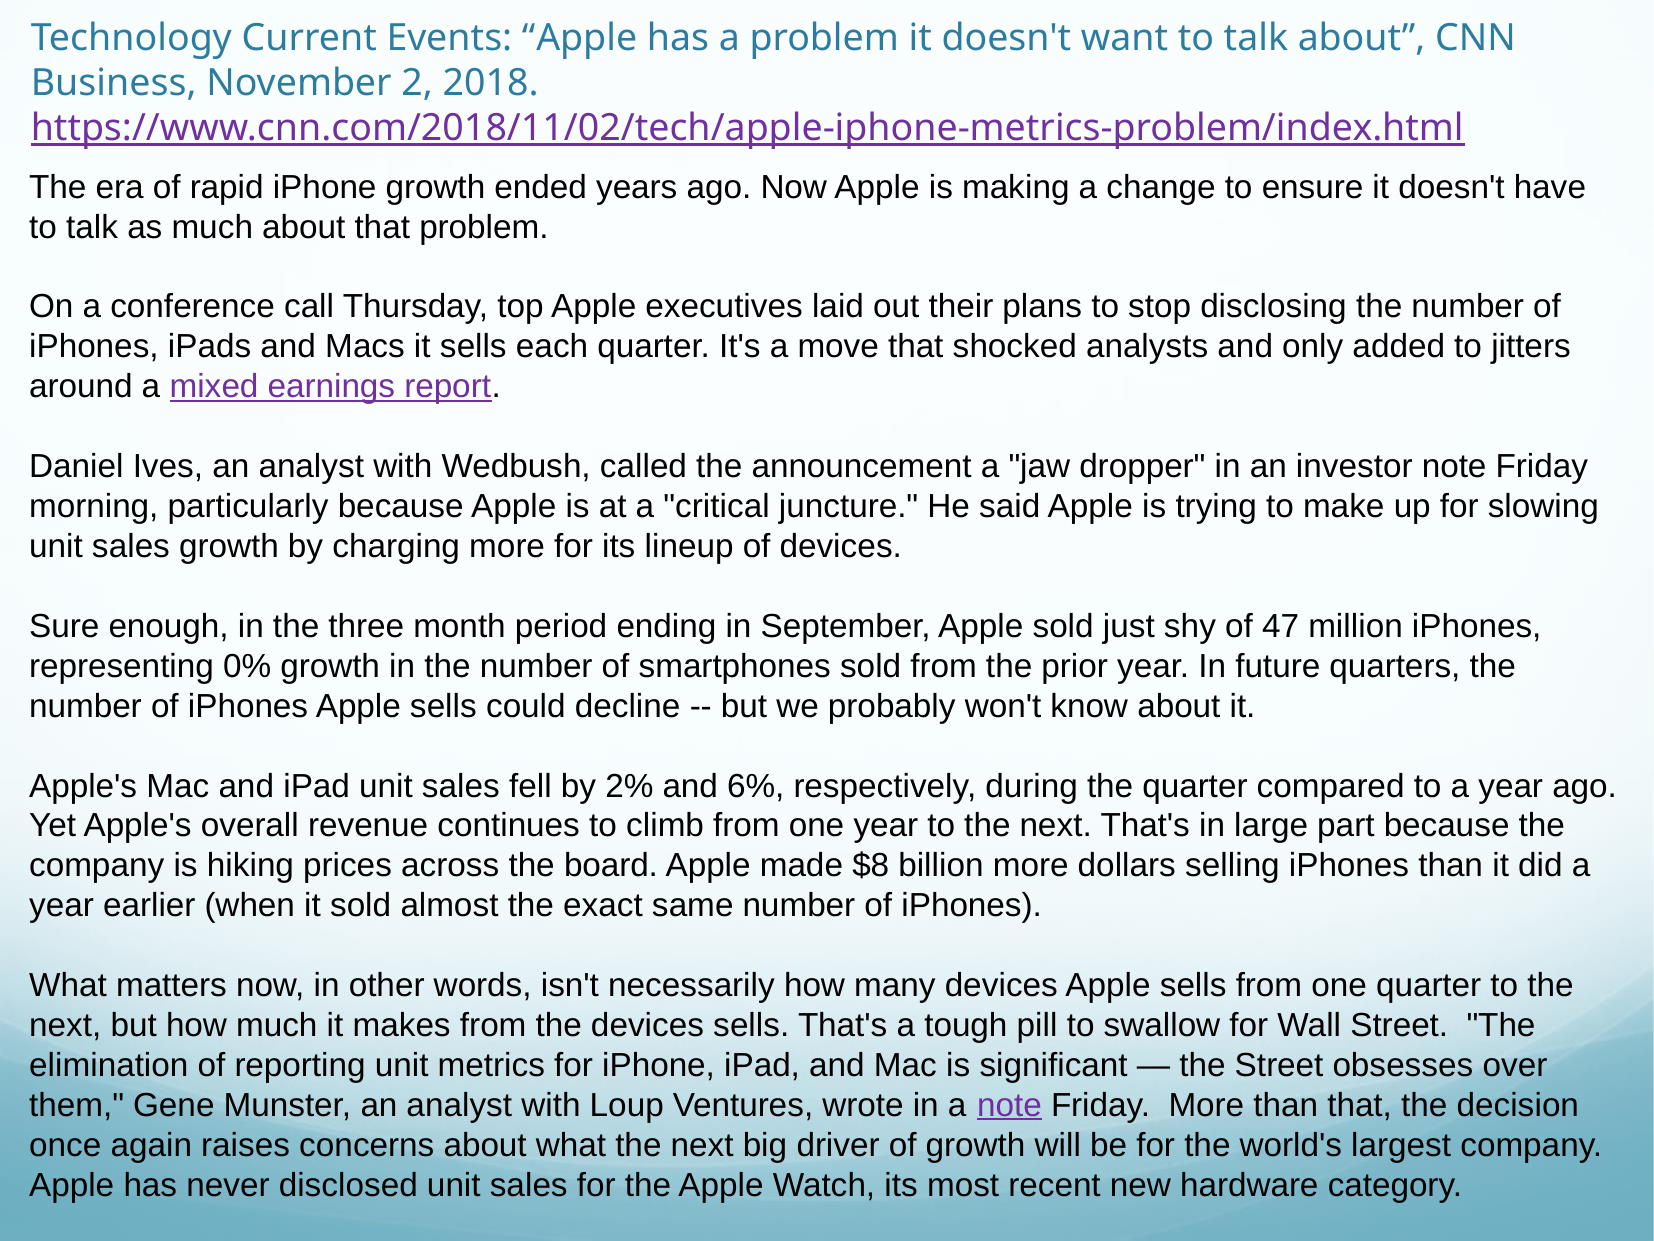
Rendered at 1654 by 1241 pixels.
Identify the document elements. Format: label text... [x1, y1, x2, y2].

picture [0, 0, 1654, 1241]
text_box The era of rapid iPhone growth ended years ago. Now Apple is making a change to ensure it doesn't have to talk as much about that problem. On a conference call Thursday, top Apple executives laid out their plans to stop disclosing the number of iPhones, iPads and Macs it sells each quarter. It's a move that shocked analysts and only added to jitters around a mixed earnings report. Daniel Ives, an analyst with Wedbush, called the announcement a "jaw dropper" in an investor note Friday morning, particularly because Apple is at a "critical juncture." He said Apple is trying to make up for slowing unit sales growth by charging more for its lineup of devices. Sure enough, in the three month period ending in September, Apple sold just shy of 47 million iPhones, representing 0% growth in the number of smartphones sold from the prior year. In future quarters, the number of iPhones Apple sells could decline -- but we probably won't know about it. Apple's Mac and iPad unit sales fell by 2% and 6%, respectively, during the quarter compared to a year ago. Yet Apple's overall revenue continues to climb from one year to the next. That's in large part because the company is hiking prices across the board. Apple made $8 billion more dollars selling iPhones than it did a year earlier (when it sold almost the exact same number of iPhones). What matters now, in other words, isn't necessarily how many devices Apple sells from one quarter to the next, but how much it makes from the devices sells. That's a tough pill to swallow for Wall Street. "The elimination of reporting unit metrics for iPhone, iPad, and Mac is significant — the Street obsesses over them," Gene Munster, an analyst with Loup Ventures, wrote in a note Friday. More than that, the decision once again raises concerns about what the next big driver of growth will be for the world's largest company. Apple has never disclosed unit sales for the Apple Watch, its most recent new hardware category. [14, 157, 1640, 1211]
title Technology Current Events: “Apple has a problem it doesn't want to talk about”, CNN Business, November 2, 2018. https://www.cnn.com/2018/11/02/tech/apple-iphone-metrics-problem/index.html [14, 7, 1640, 157]
